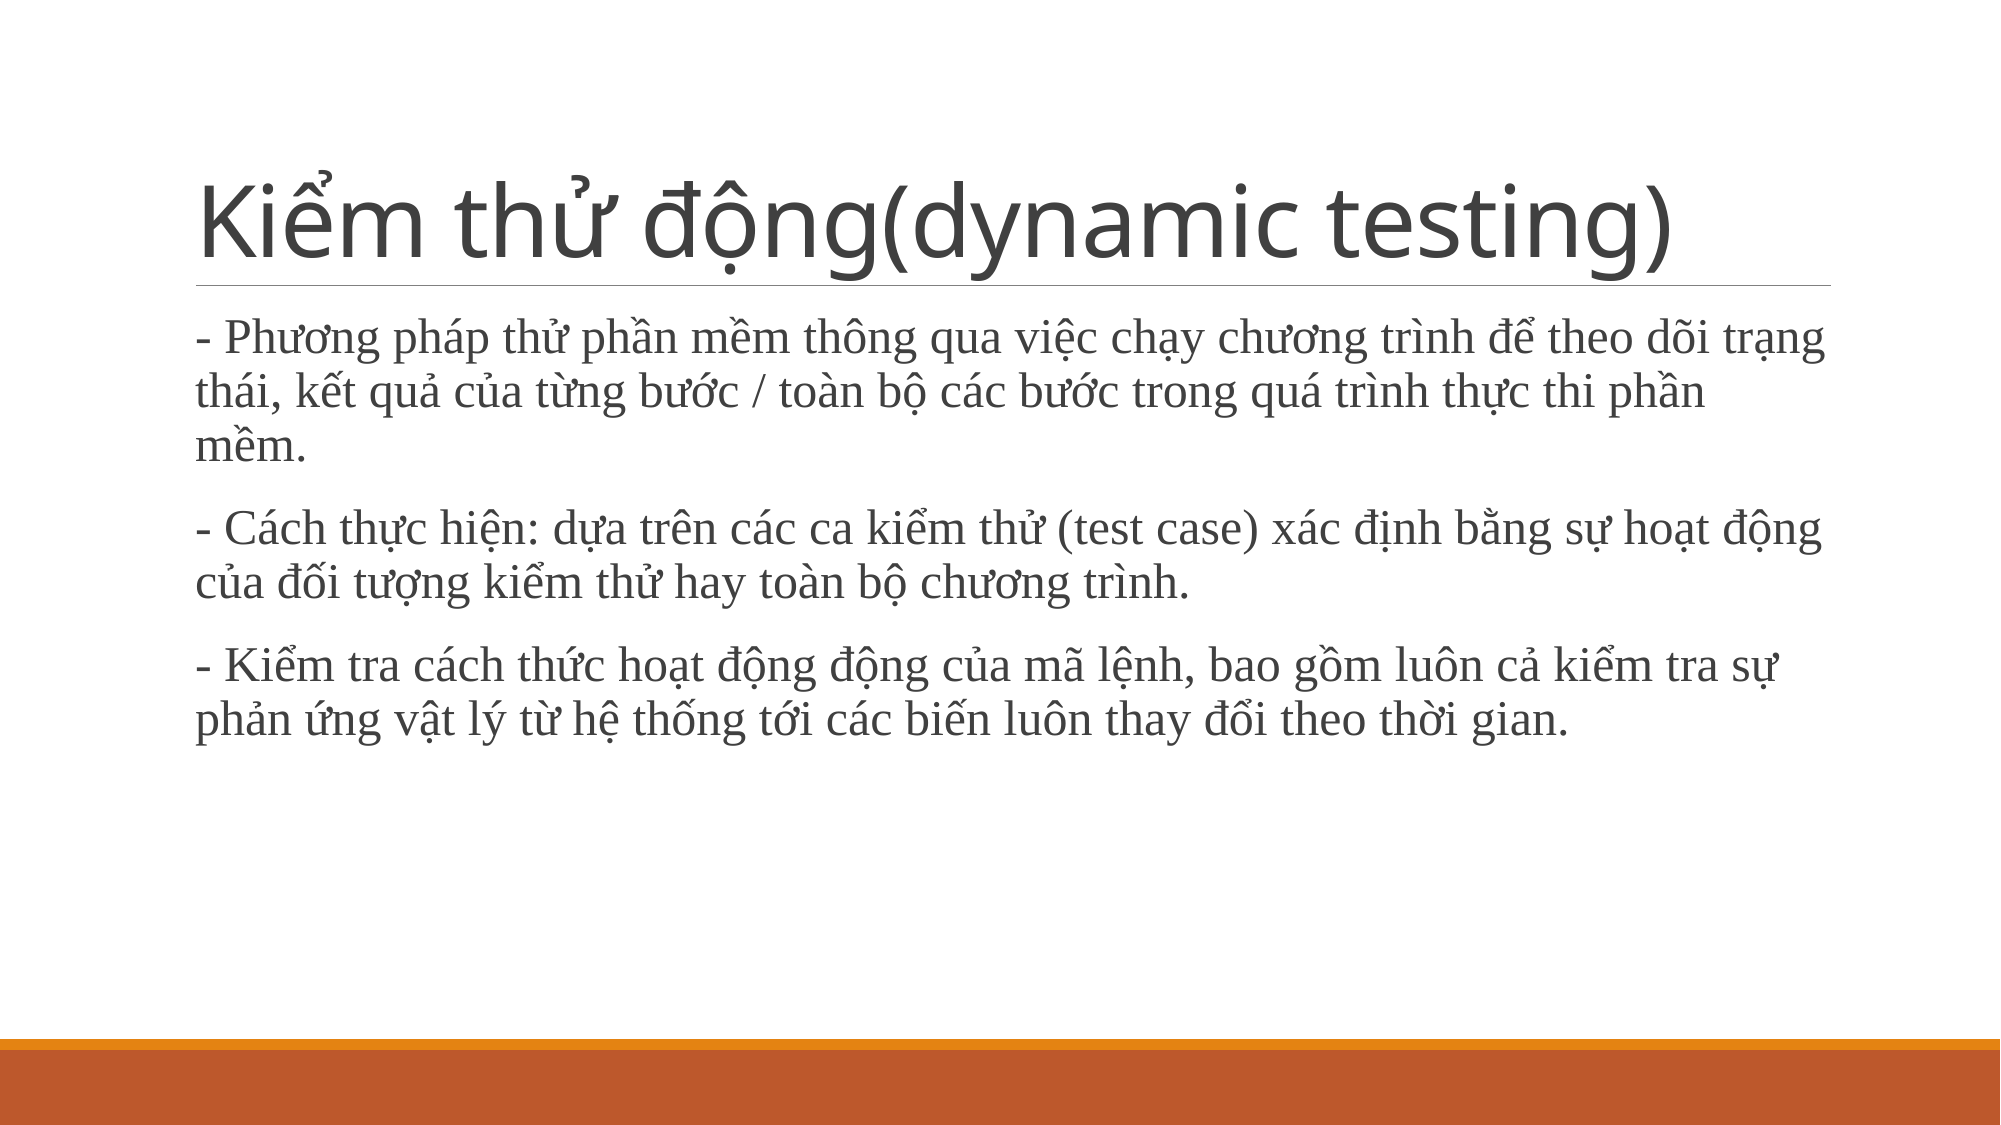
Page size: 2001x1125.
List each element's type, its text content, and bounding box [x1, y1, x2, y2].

list - Phương pháp thử phần mềm thông qua việc chạy chương trình để theo dõi trạng thái, kết quả của từng bước / toàn bộ các bước trong quá trình thực thi phần mềm. - Cách thực hiện: dựa trên các ca kiểm thử (test case) xác định bằng sự hoạt động của đối tượng kiểm thử hay toàn bộ chương trình. - Kiểm tra cách thức hoạt động động của mã lệnh, bao gồm luôn cả kiểm tra sự phản ứng vật lý từ hệ thống tới các biến luôn thay đổi theo thời gian. [180, 302, 1830, 963]
title Kiểm thử động(dynamic testing) [180, 47, 1830, 285]
